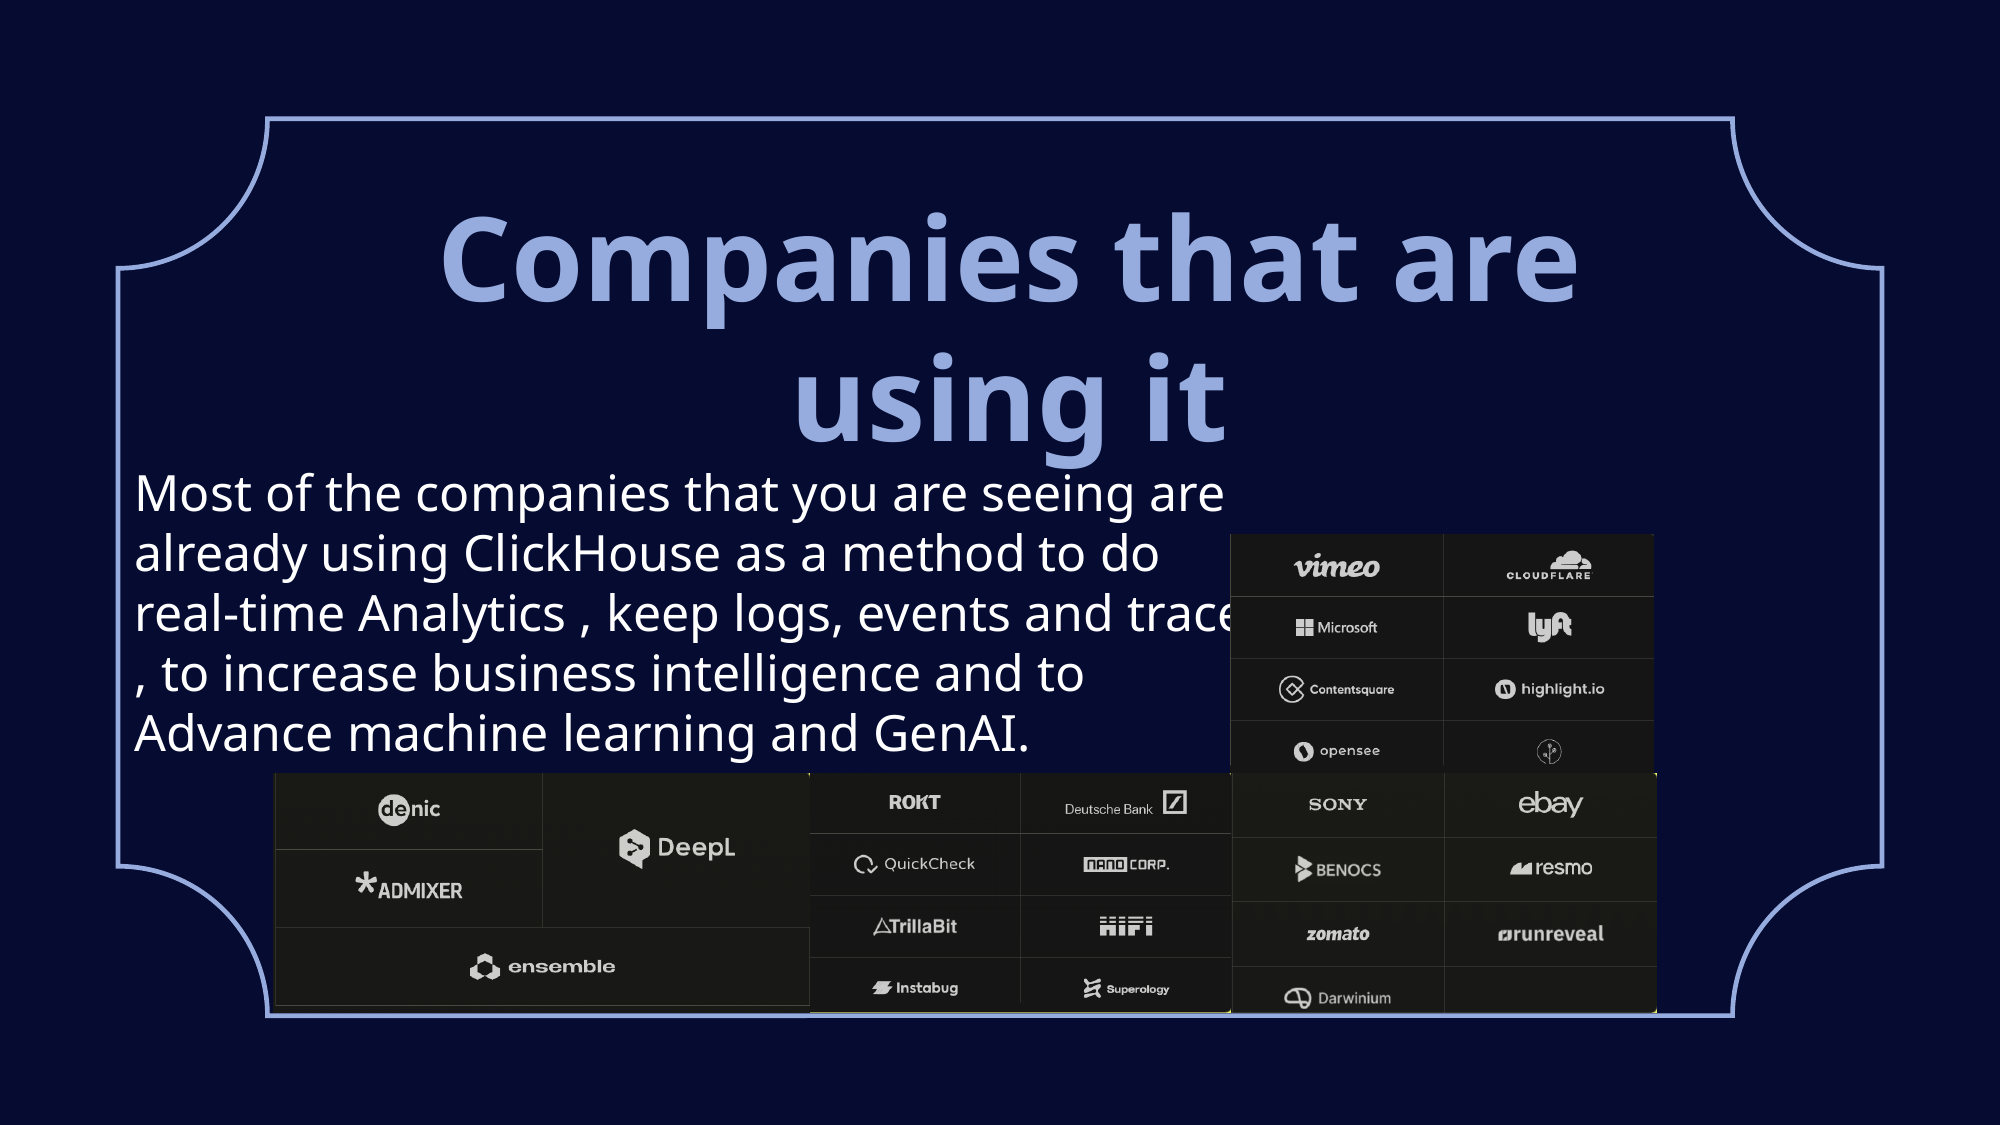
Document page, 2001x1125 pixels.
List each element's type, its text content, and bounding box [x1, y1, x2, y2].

picture [273, 534, 1658, 1013]
subtitle Most of the companies that you are seeing are already using ClickHouse as a method to do real-time Analytics , keep logs, events and traces, , to increase business intelligence and to Advance machine learning and GenAI. [96, 446, 1872, 861]
title Companies that are using it [287, 169, 1732, 446]
